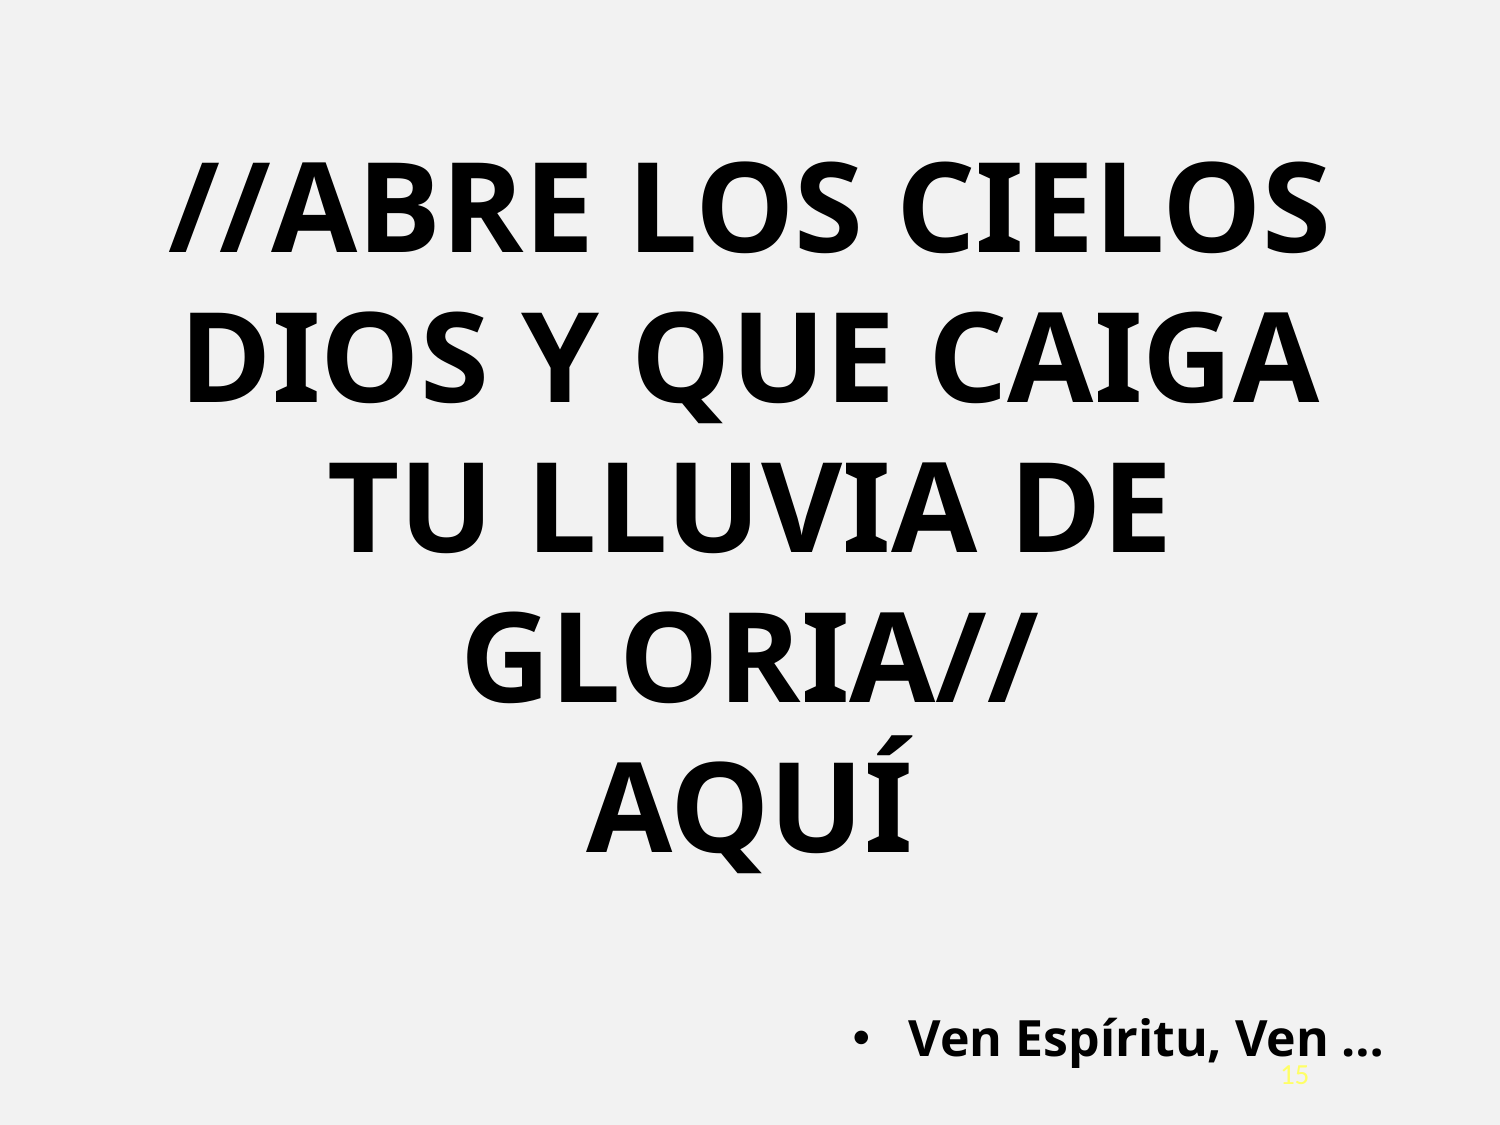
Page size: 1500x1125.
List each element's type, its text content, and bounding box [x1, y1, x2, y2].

title //ABRE LOS CIELOS DIOS Y QUE CAIGA TU LLUVIA DE GLORIA// AQUÍ [74, 408, 1426, 597]
slide_number 15 [974, 1042, 1325, 1103]
list Ven Espíritu, Ven … [687, 999, 1400, 1083]
